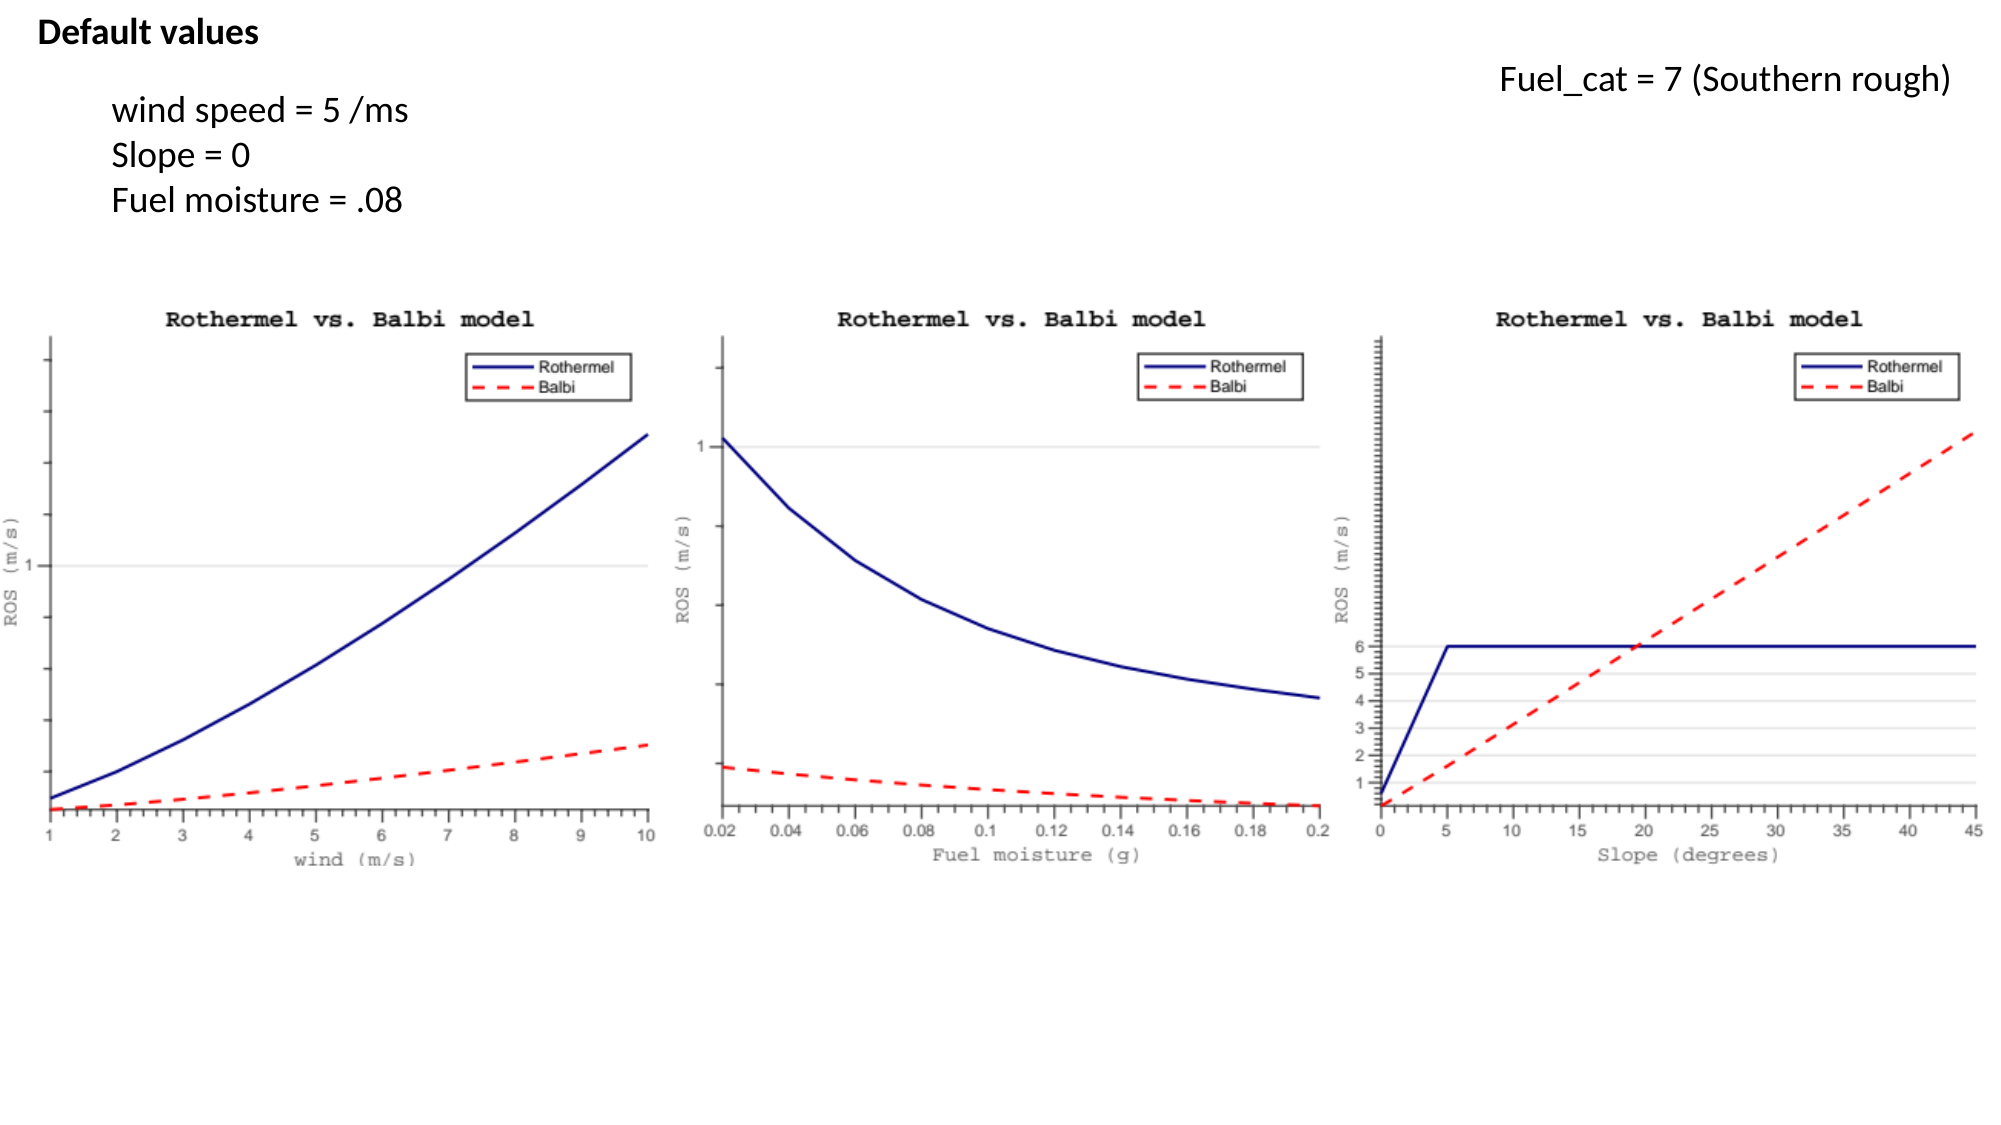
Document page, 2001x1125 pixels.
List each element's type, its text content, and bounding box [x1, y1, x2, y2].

text_box Fuel_cat = 7 (Southern rough) [1484, 46, 1978, 107]
picture [0, 305, 657, 866]
picture [672, 305, 1986, 866]
text_box wind speed = 5 /ms Slope = 0 Fuel moisture = .08 [96, 77, 729, 227]
text_box Default values [23, 0, 275, 60]
